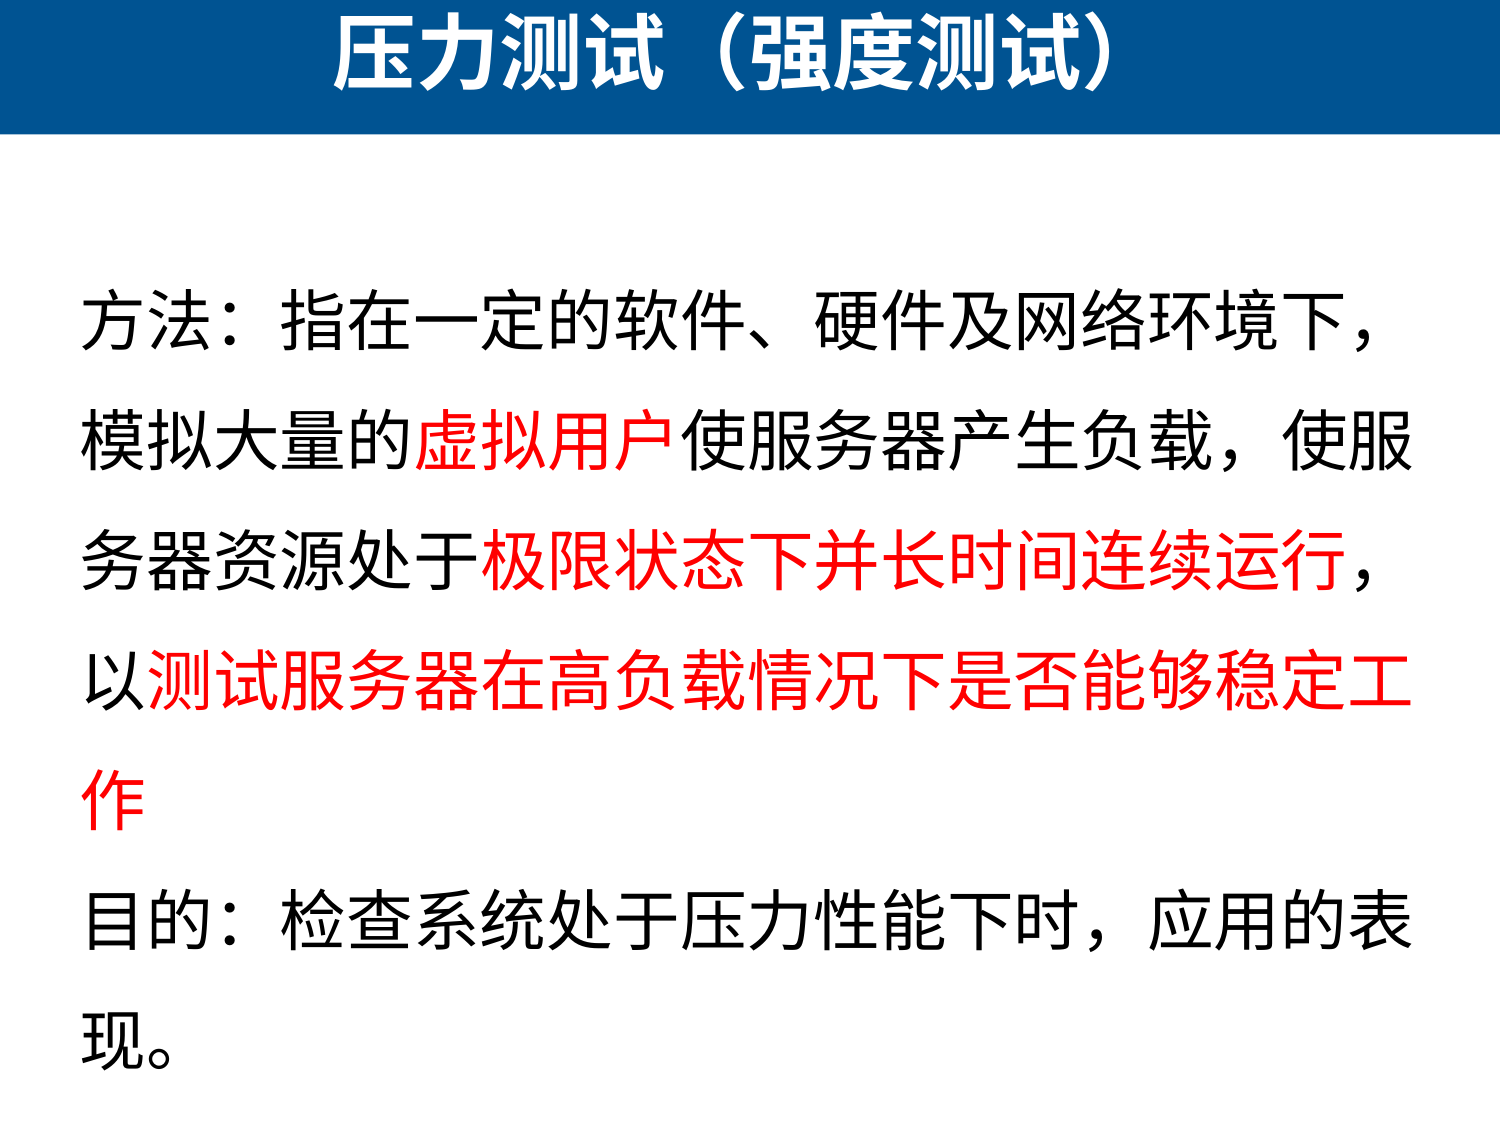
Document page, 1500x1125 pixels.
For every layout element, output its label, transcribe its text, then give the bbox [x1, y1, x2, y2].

title 压力测试（强度测试） [0, 0, 1500, 135]
text_box 方法：指在一定的软件、硬件及网络环境下，模拟大量的虚拟用户使服务器产生负载，使服务器资源处于极限状态下并长时间连续运行，以测试服务器在高负载情况下是否能够稳定工作 目的：检查系统处于压力性能下时，应用的表现。 [64, 231, 1483, 1087]
